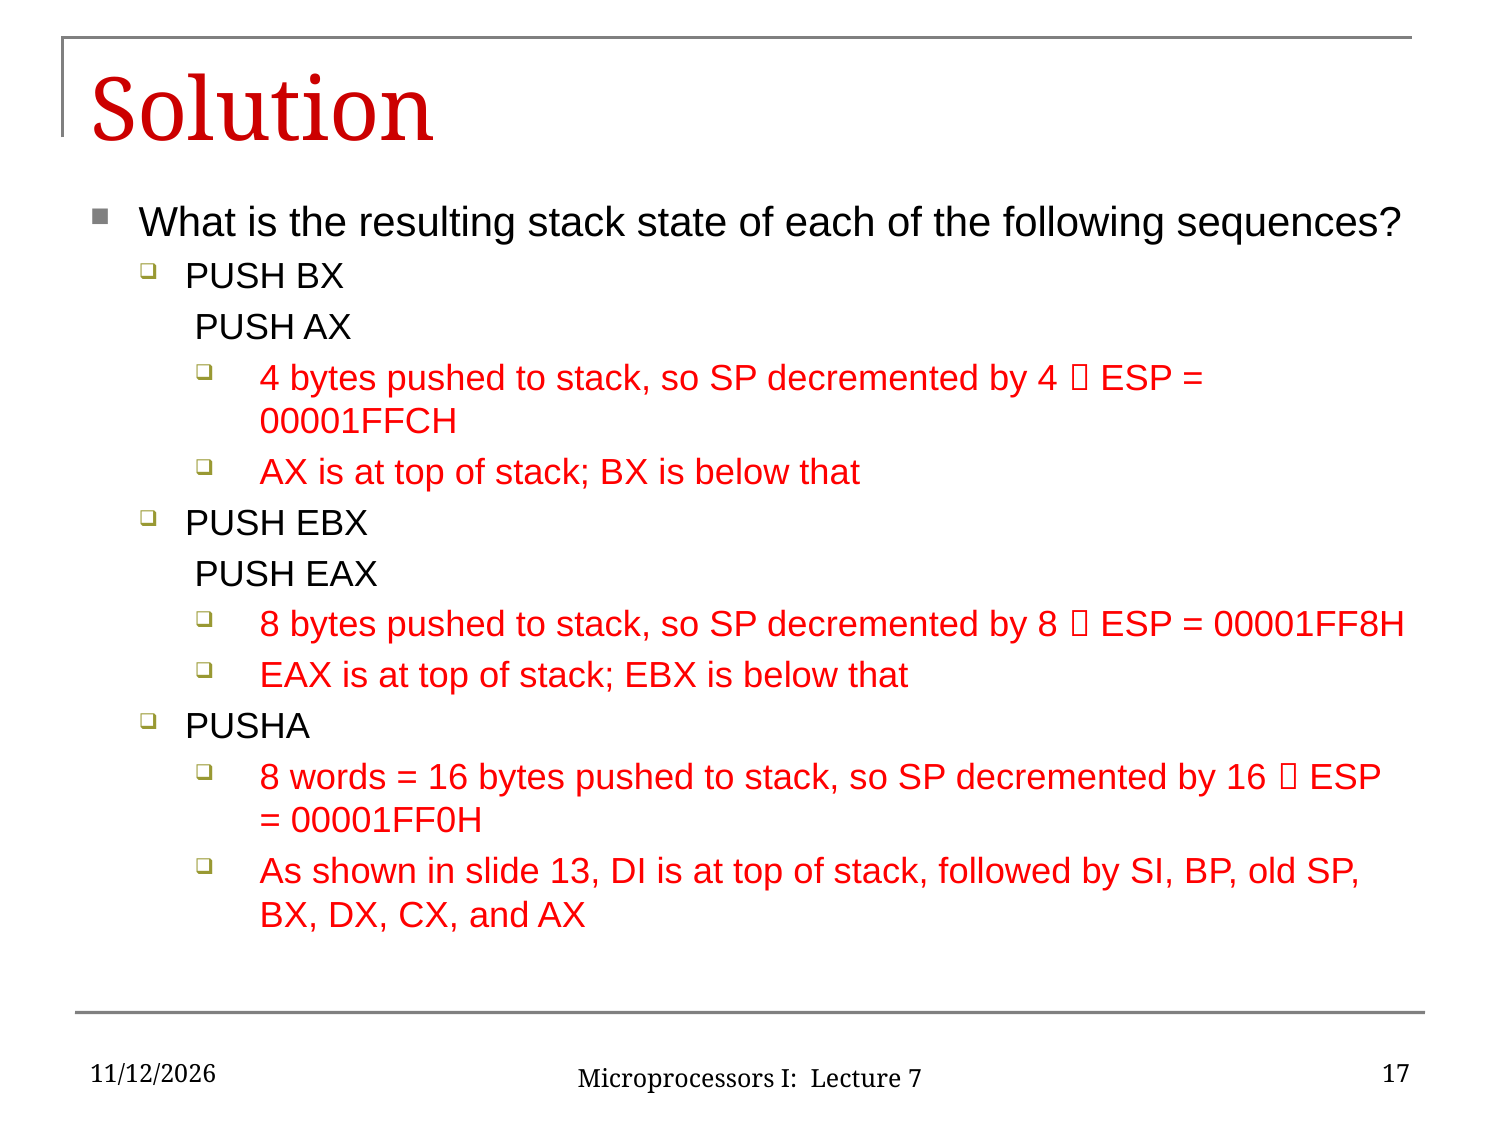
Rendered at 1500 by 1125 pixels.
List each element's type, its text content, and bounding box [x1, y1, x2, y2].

slide_number 17 [1074, 1023, 1426, 1100]
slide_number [74, 1023, 426, 1100]
list What is the resulting stack state of each of the following sequences? PUSH BX PUSH AX 4 bytes pushed to stack, so SP decremented by 4  ESP = 00001FFCH AX is at top of stack; BX is below that PUSH EBX PUSH EAX 8 bytes pushed to stack, so SP decremented by 8  ESP = 00001FF8H EAX is at top of stack; EBX is below that PUSHA 8 words = 16 bytes pushed to stack, so SP decremented by 16  ESP = 00001FF0H As shown in slide 13, DI is at top of stack, followed by SI, BP, old SP, BX, DX, CX, and AX [75, 187, 1425, 1006]
footer Microprocessors I: Lecture 7 [512, 1024, 988, 1101]
title Solution [75, 45, 1425, 163]
